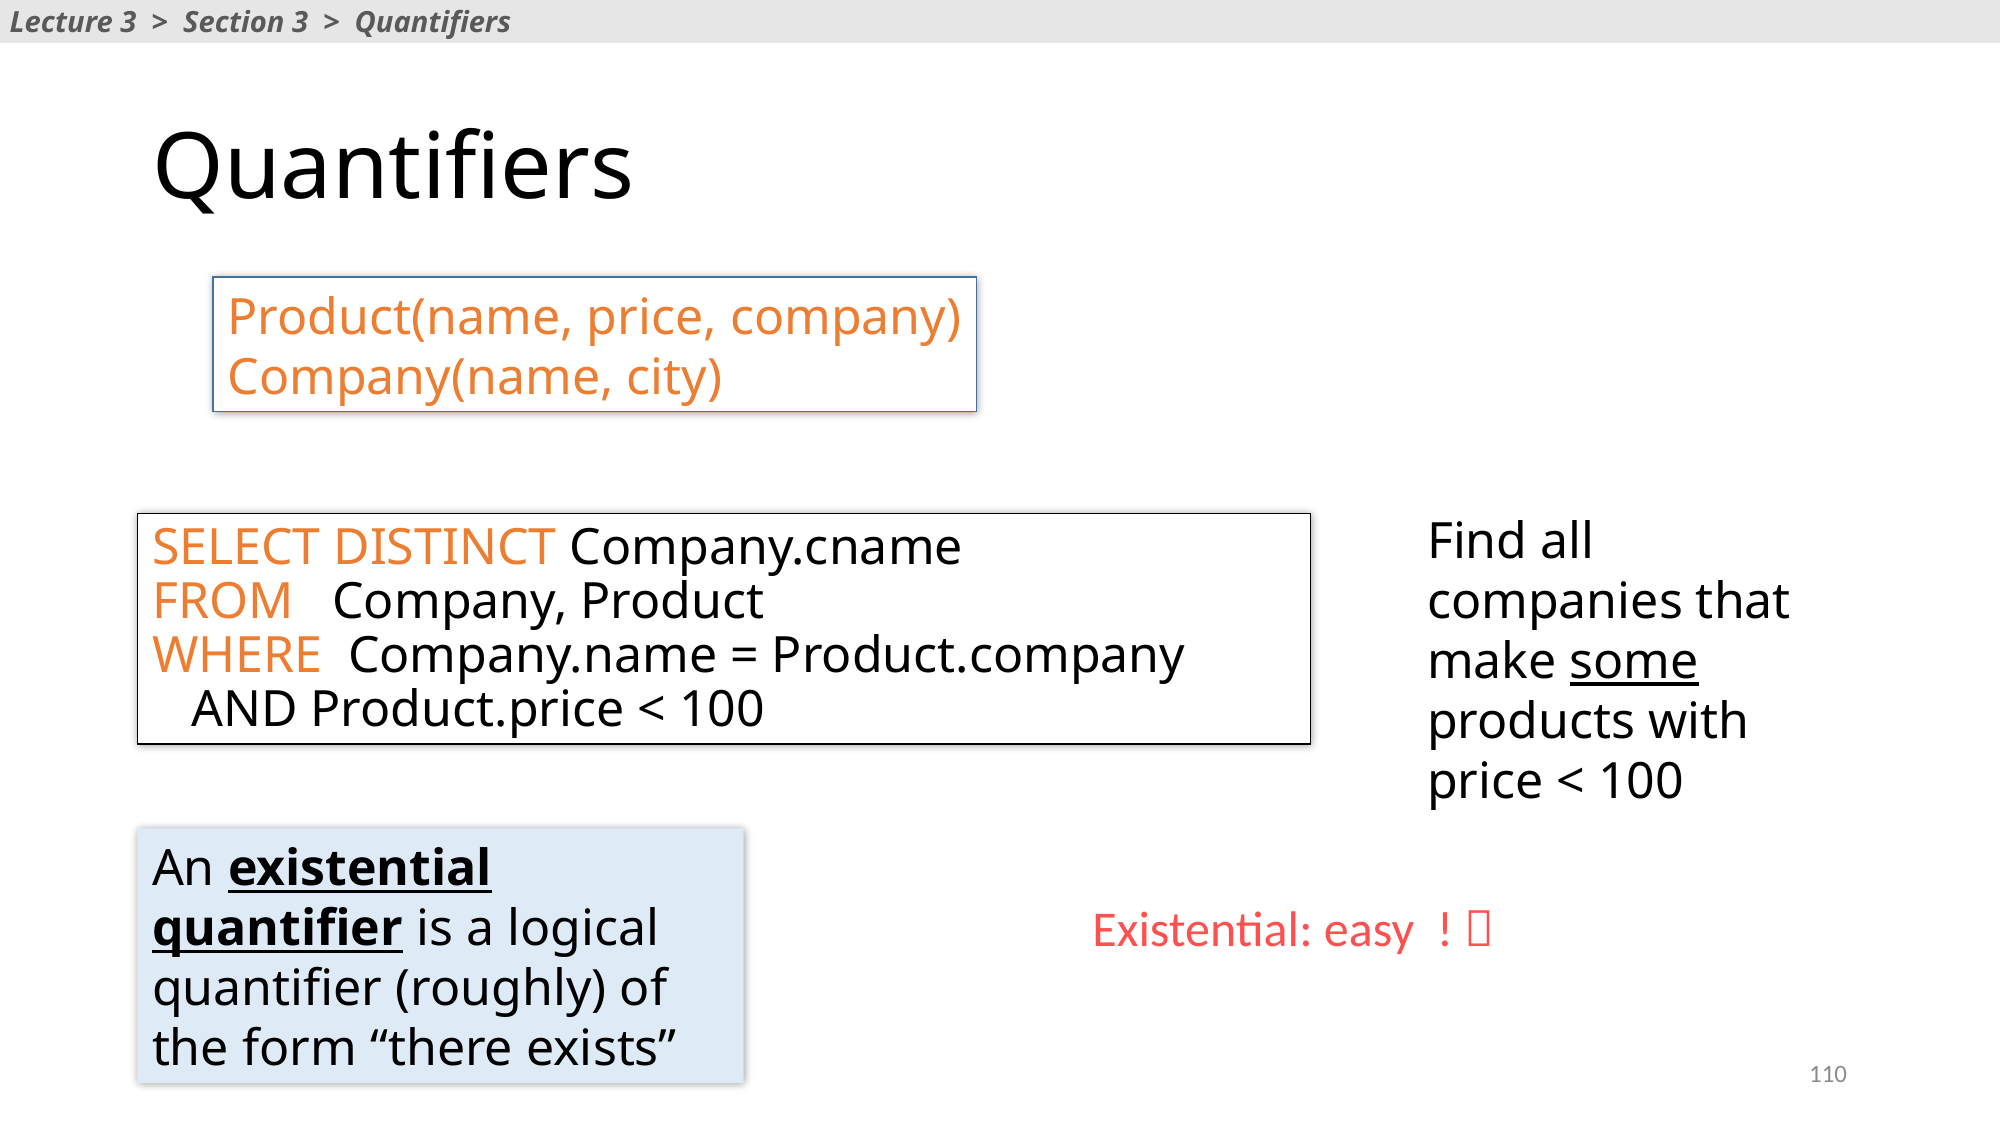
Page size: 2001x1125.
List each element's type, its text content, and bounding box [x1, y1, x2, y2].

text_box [0, 0, 2000, 47]
text_box Existential: easy !  [1077, 889, 1510, 964]
text_box Product(name, price, company) Company(name, city) [213, 276, 977, 412]
text_box Find all companies that make some products with price < 100 [1412, 500, 1863, 816]
text_box SELECT DISTINCT Company.cname FROM Company, Product WHERE Company.name = Product.company AND Product.price < 100 [137, 513, 1311, 745]
slide_number 110 [1412, 1042, 1863, 1103]
text_box An existential quantifier is a logical quantifier (roughly) of the form “there exists” [137, 828, 744, 1084]
title Quantifiers [137, 59, 1863, 278]
